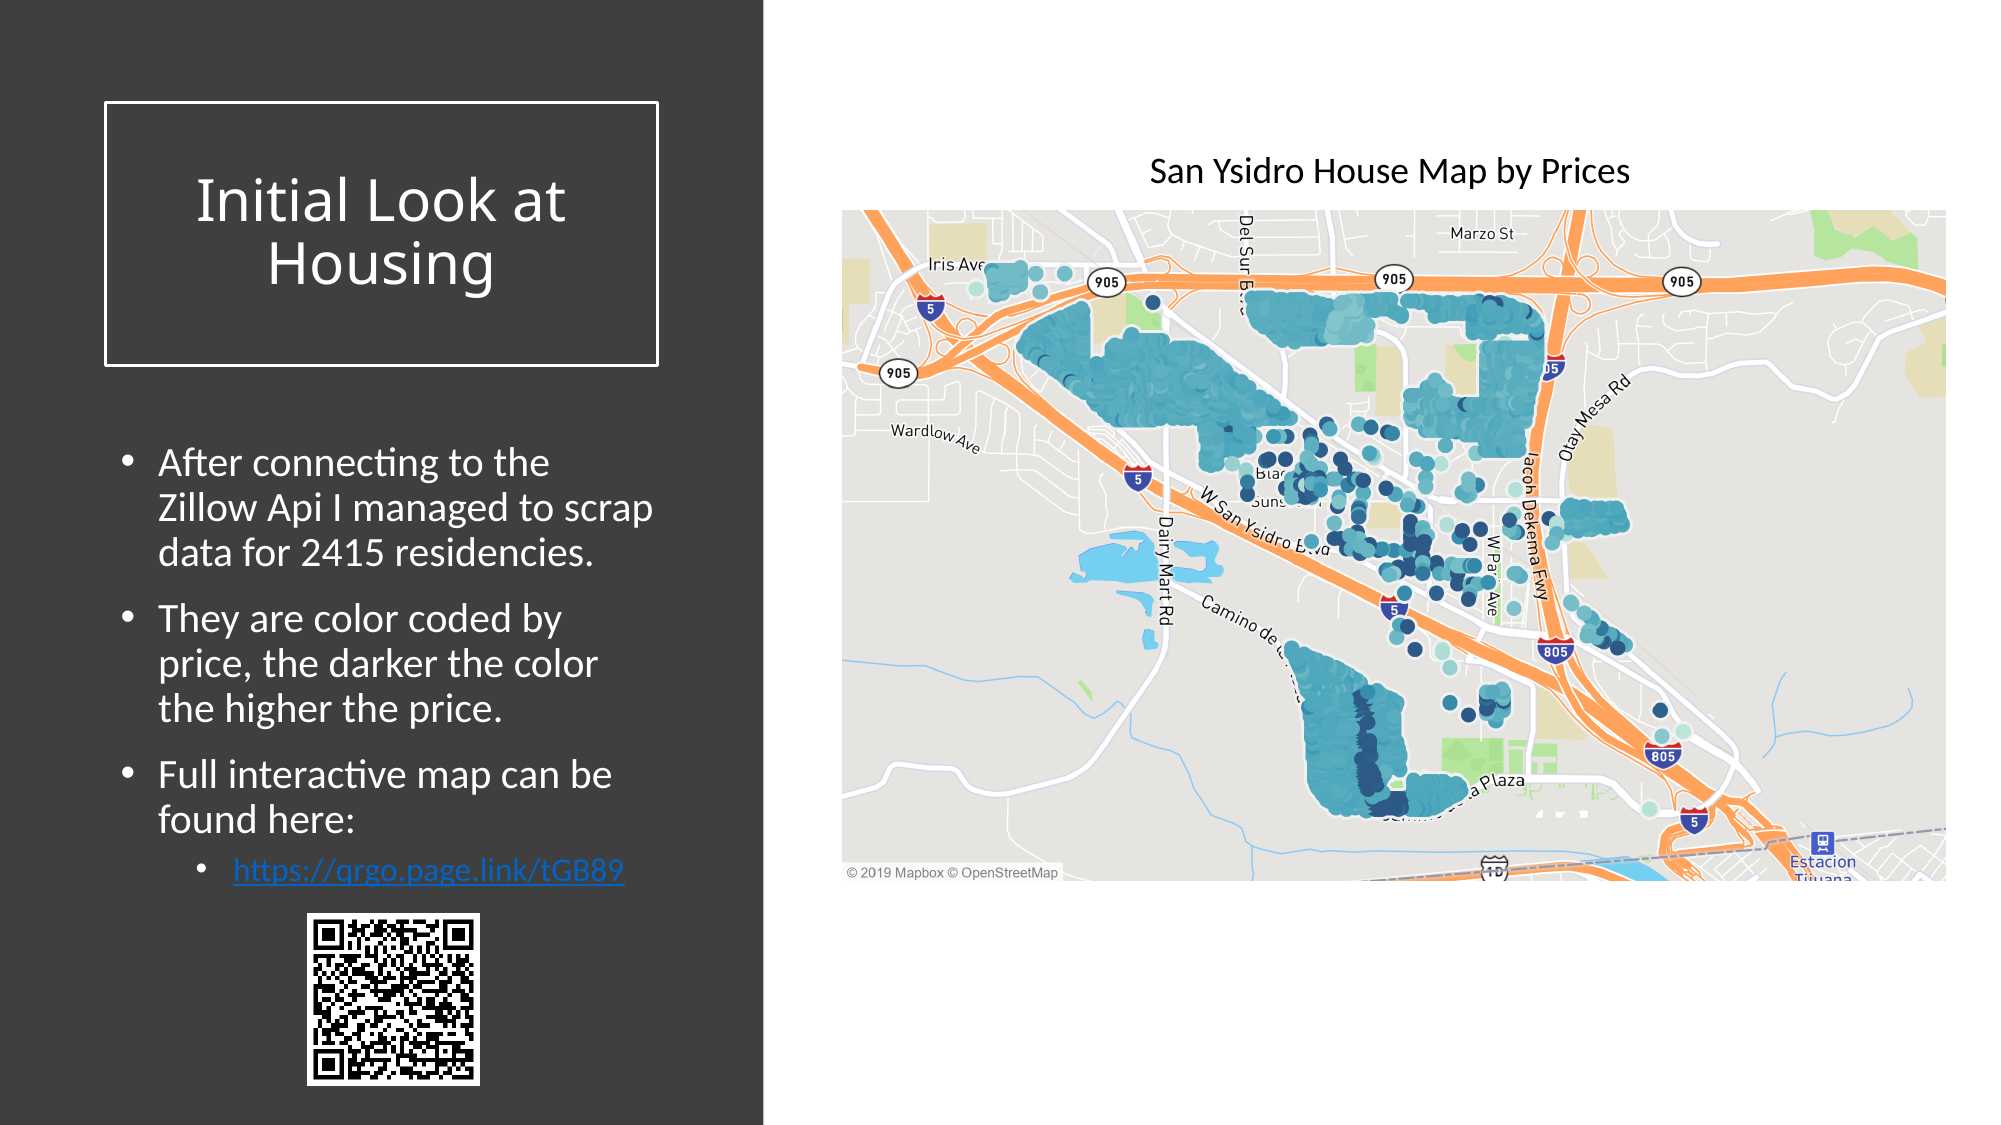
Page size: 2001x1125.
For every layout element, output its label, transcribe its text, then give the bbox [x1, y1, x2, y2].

picture [307, 913, 480, 1086]
text_box San Ysidro House Map by Prices [838, 138, 1943, 199]
text_box [0, 0, 764, 1125]
text_box [1393, 232, 1952, 1012]
list After connecting to the Zillow Api I managed to scrap data for 2415 residencies. They are color coded by price, the darker the color the higher the price. Full interactive map can be found here: https://qrgo.page.link/tGB89 [105, 432, 672, 1105]
picture [842, 210, 1946, 881]
title Initial Look at Housing [105, 102, 658, 366]
